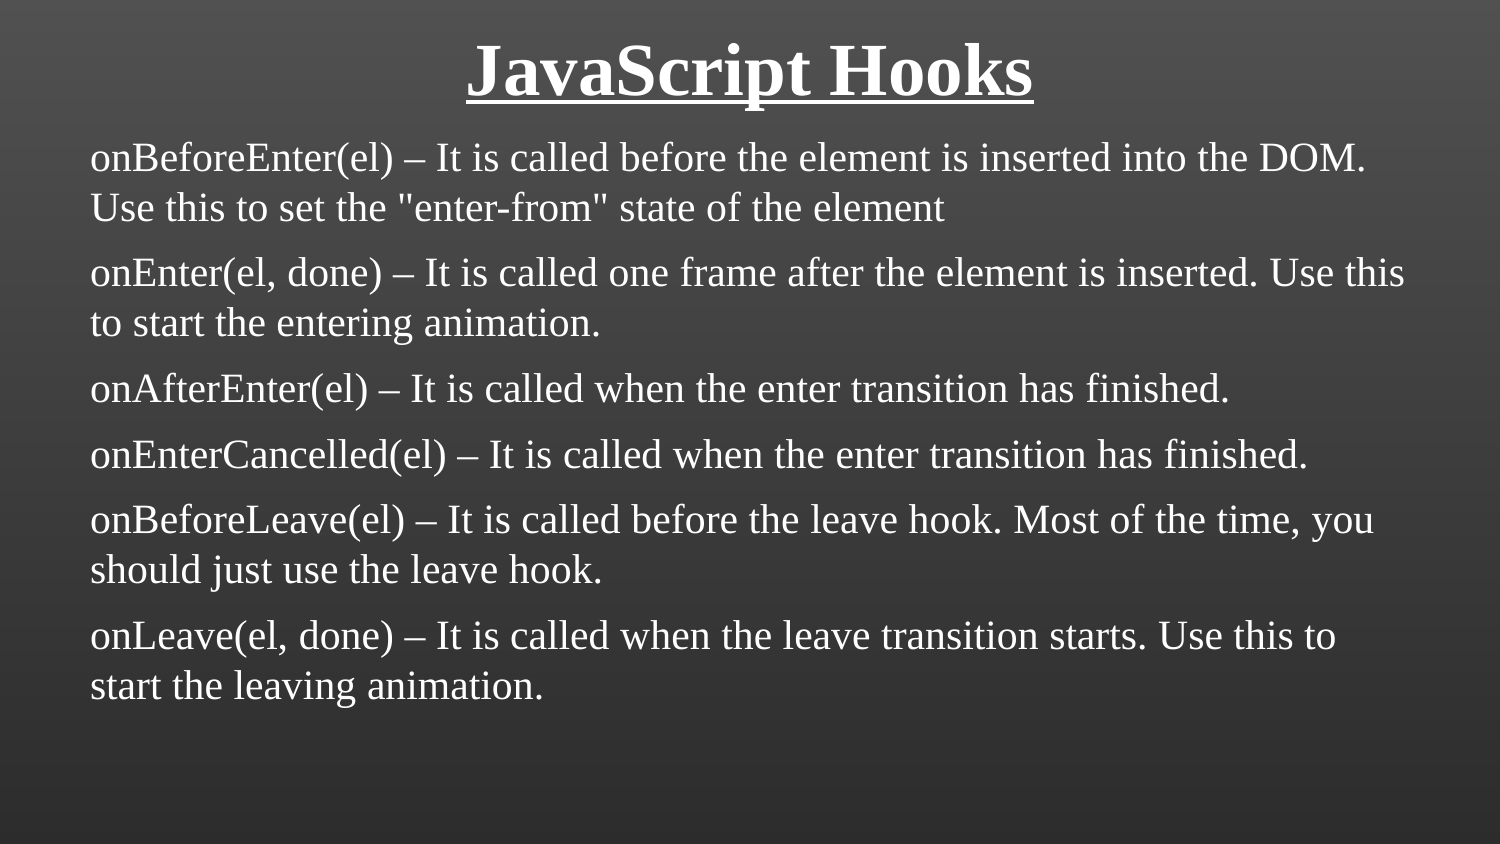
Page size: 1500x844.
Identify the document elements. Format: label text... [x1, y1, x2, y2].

list onBeforeEnter(el) – It is called before the element is inserted into the DOM. Use this to set the "enter-from" state of the element onEnter(el, done) – It is called one frame after the element is inserted. Use this to start the entering animation. onAfterEnter(el) – It is called when the enter transition has finished. onEnterCancelled(el) – It is called when the enter transition has finished. onBeforeLeave(el) – It is called before the leave hook. Most of the time, you should just use the leave hook. onLeave(el, done) – It is called when the leave transition starts. Use this to start the leaving animation. [75, 122, 1425, 822]
text_box JavaScript Hooks [74, 9, 1425, 122]
